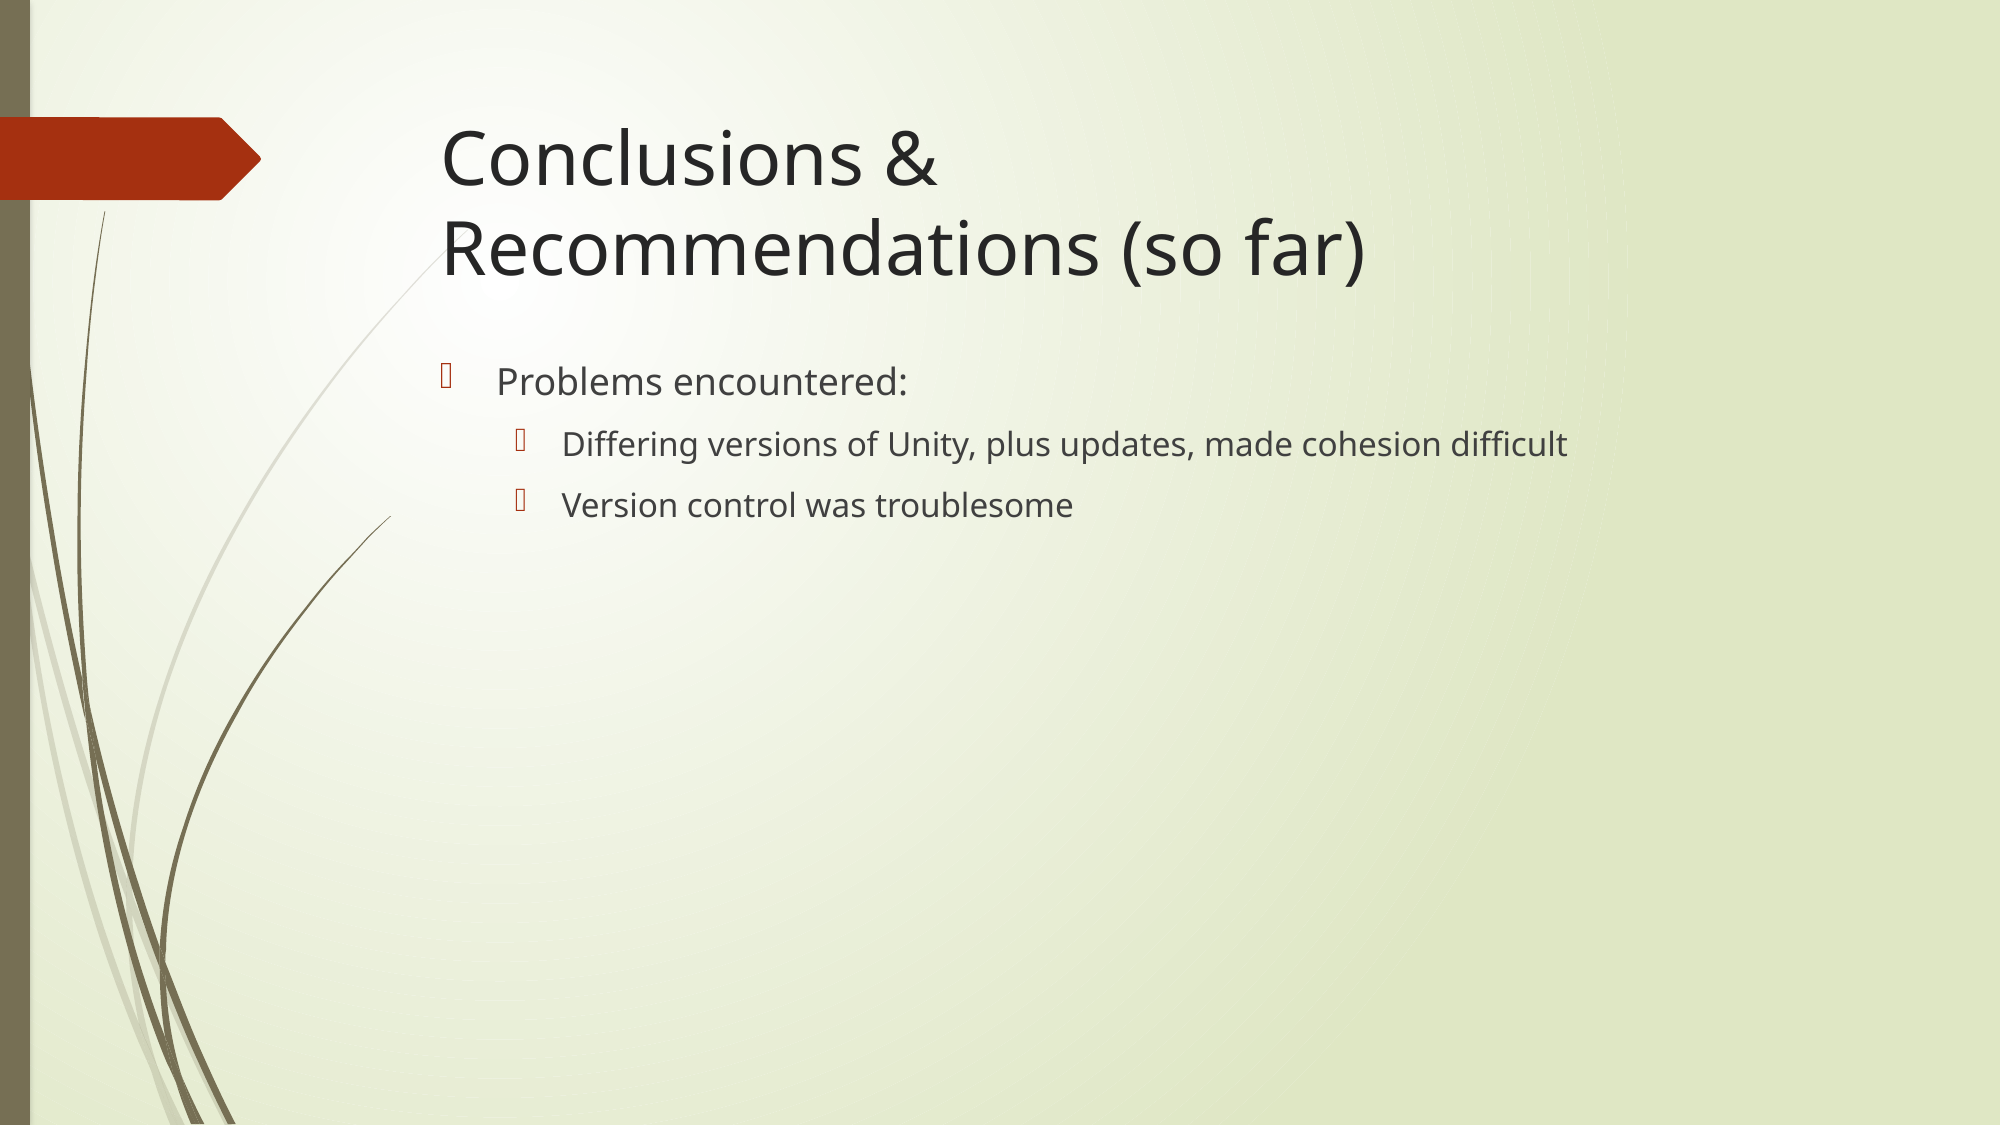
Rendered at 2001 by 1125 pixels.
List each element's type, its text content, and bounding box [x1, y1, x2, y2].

list Problems encountered: Differing versions of Unity, plus updates, made cohesion difficult Version control was troublesome [424, 350, 1888, 970]
title Conclusions & Recommendations (so far) [425, 102, 1888, 313]
